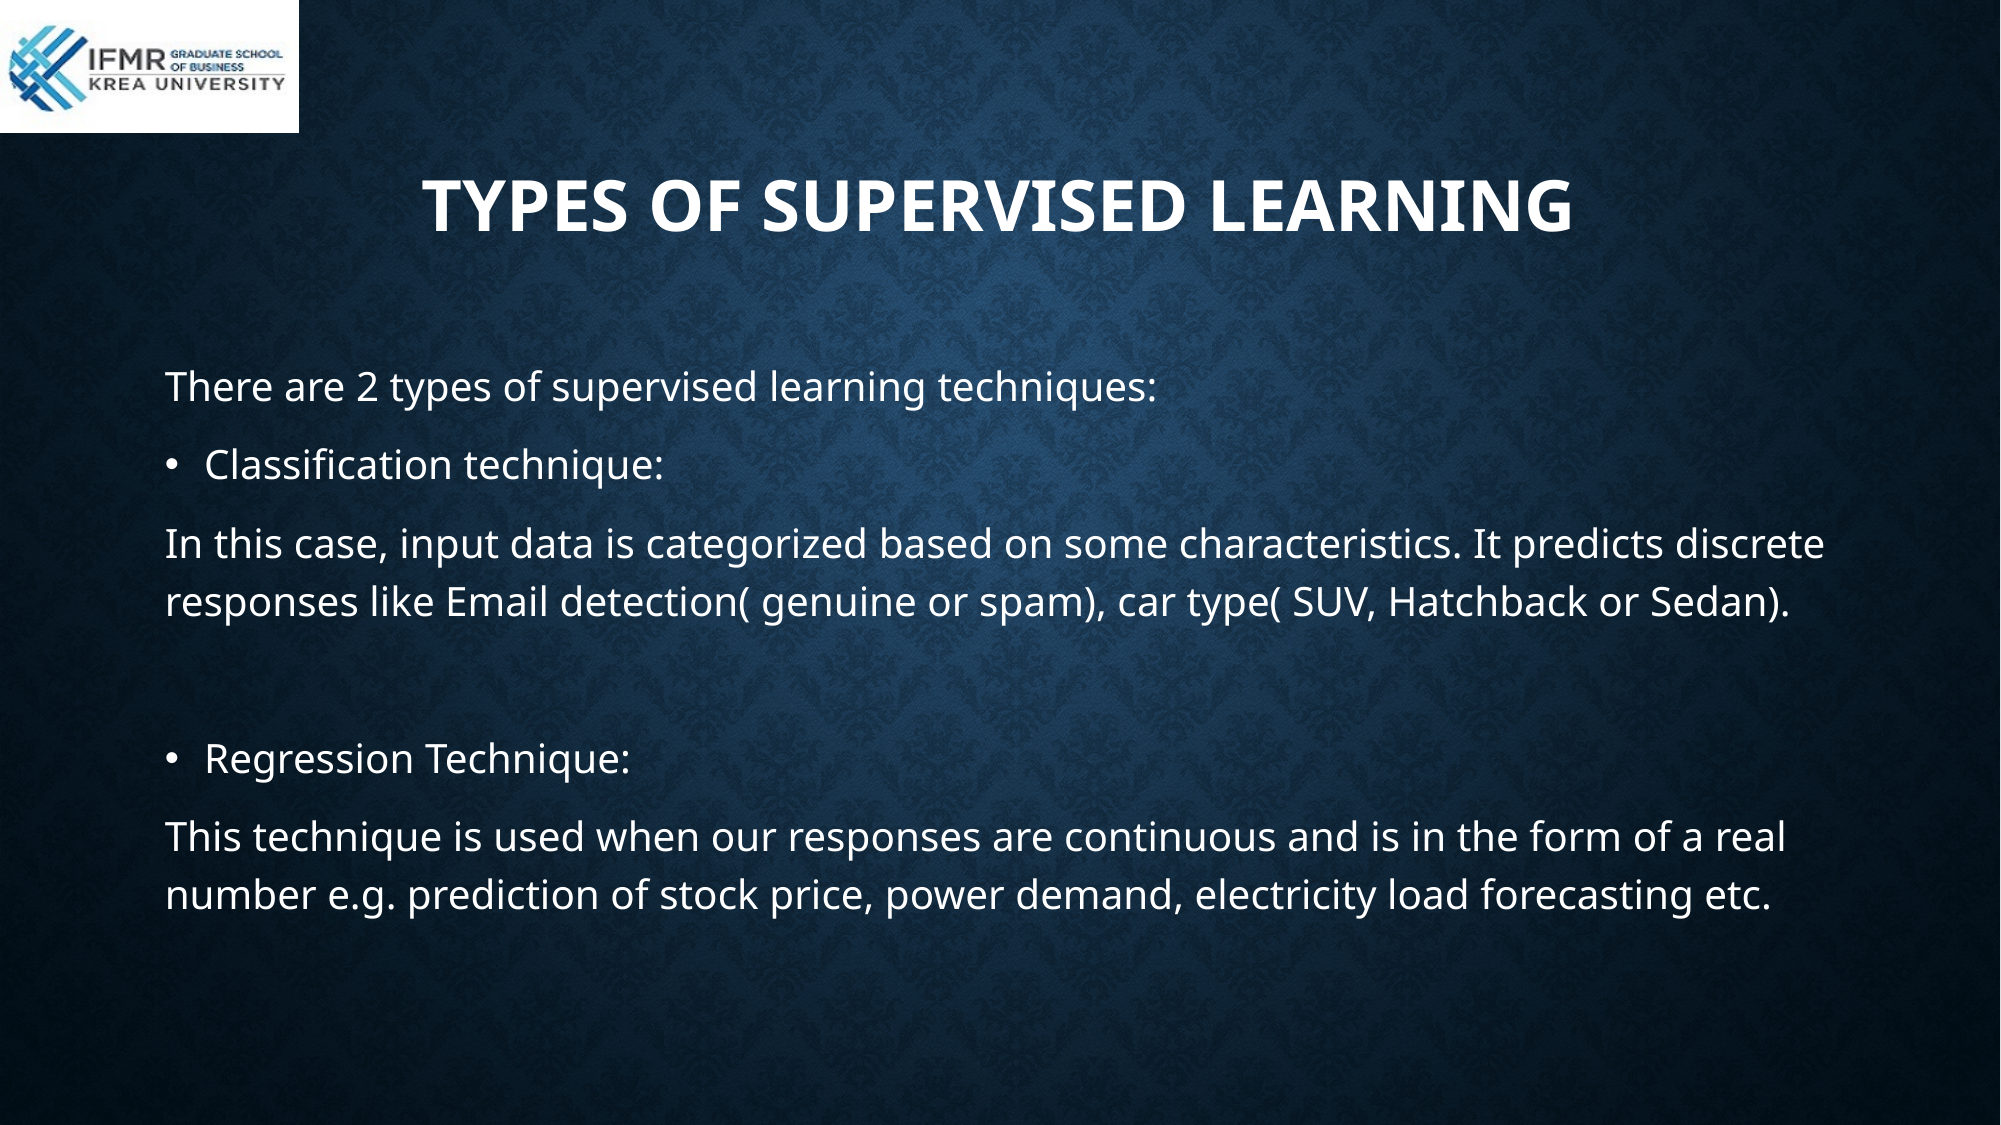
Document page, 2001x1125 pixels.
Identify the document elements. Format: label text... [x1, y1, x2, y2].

list There are 2 types of supervised learning techniques: Classification technique: In this case, input data is categorized based on some characteristics. It predicts discrete responses like Email detection( genuine or spam), car type( SUV, Hatchback or Sedan). Regression Technique: This technique is used when our responses are continuous and is in the form of a real number e.g. prediction of stock price, power demand, electricity load forecasting etc. [149, 343, 1849, 950]
picture [0, 0, 299, 134]
title Types of Supervised Learning [149, 99, 1849, 318]
